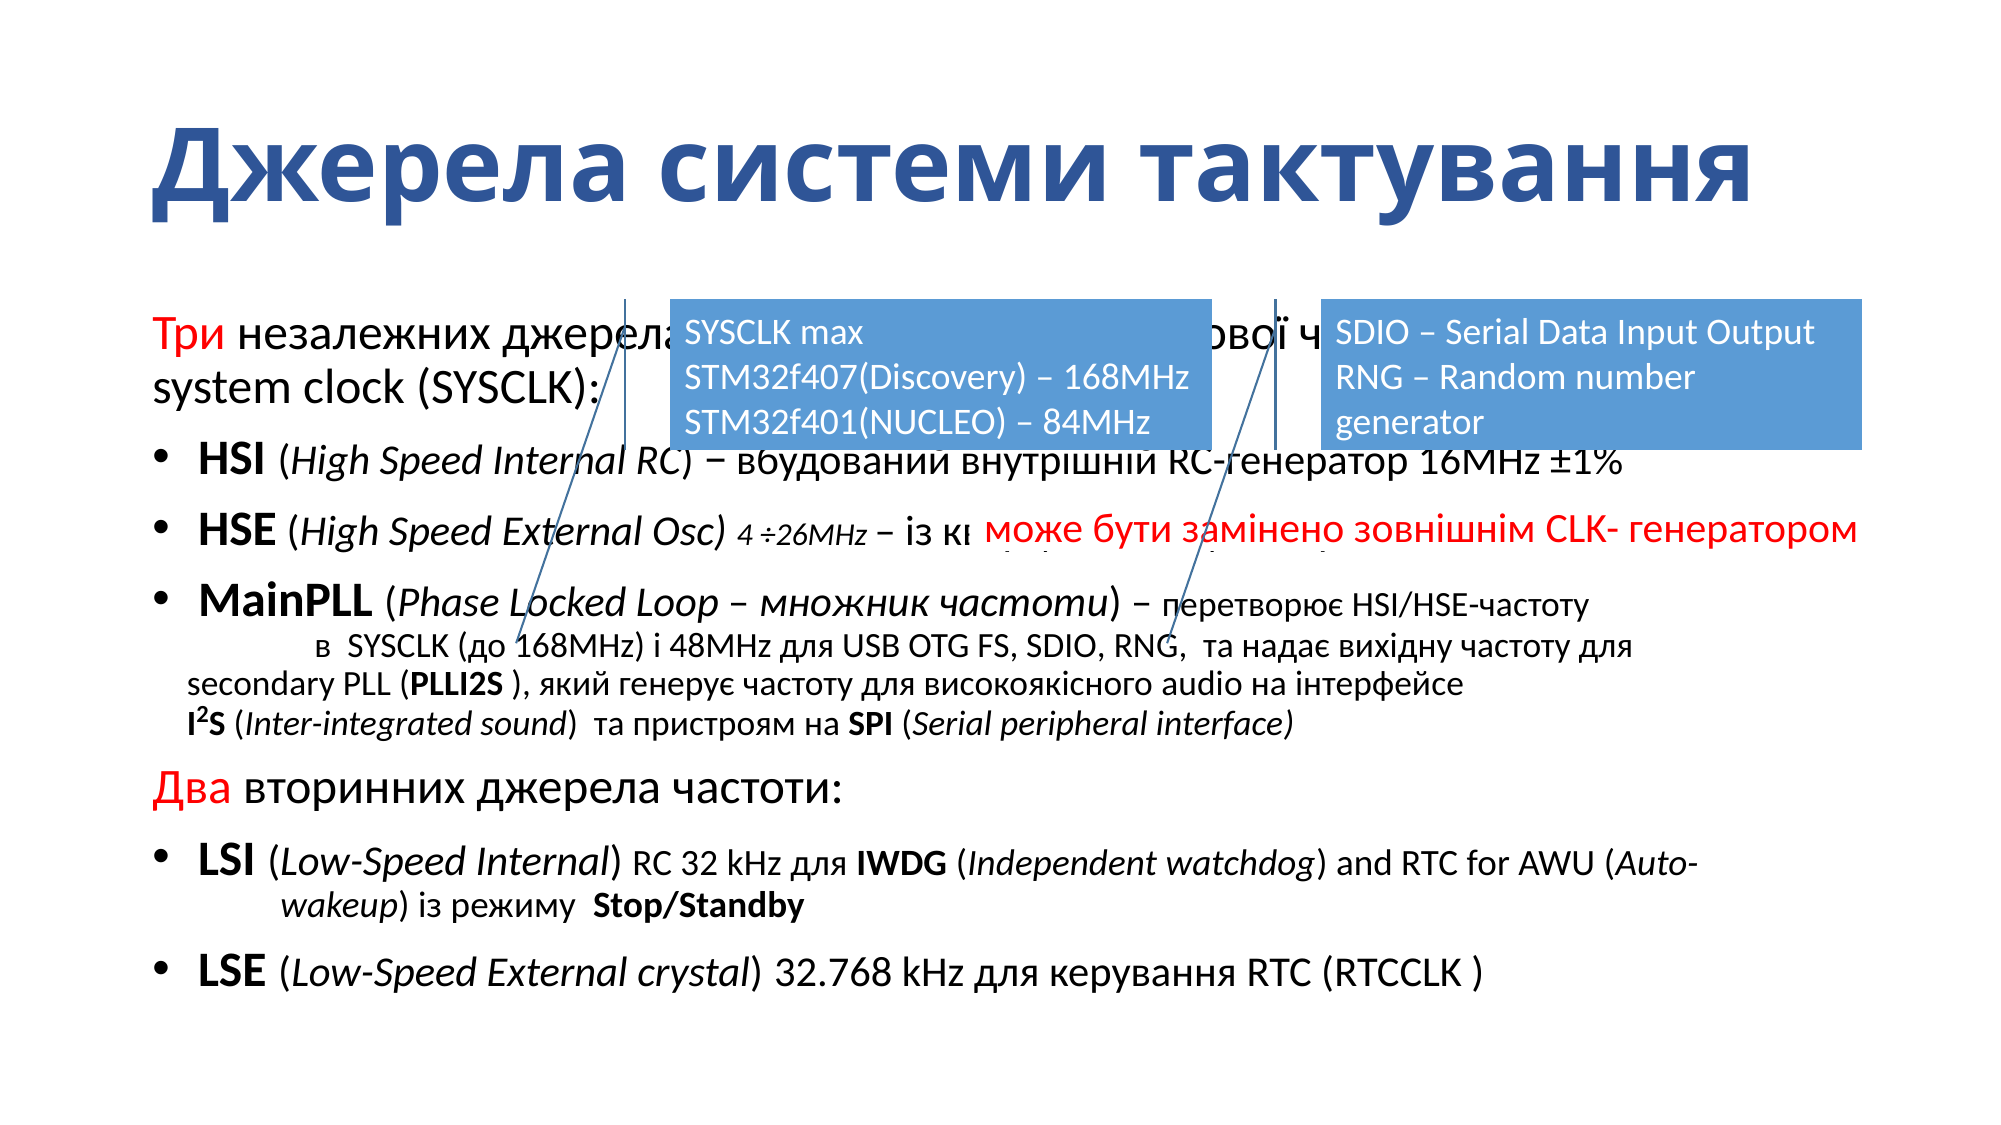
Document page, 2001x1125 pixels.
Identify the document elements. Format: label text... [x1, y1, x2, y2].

title Джерела системи тактування [137, 59, 1863, 278]
text_box SYSCLK max STM32f407(Discovery) – 168MHz STM32f401(NUCLEO) – 84MHz [515, 299, 626, 644]
list Три незалежних джерела основної системної тактової частоти system clock (SYSCLK): HSI (High Speed Internal RC) – вбудований внутрішній RC-генератор 16MHz ±1% HSE (High Speed External Osc) 4 ÷26MHz – із кварцовим осцилятором MainPLL (Phase Locked Loop – множник частоти) – перетворює HSI/HSE-частоту в SYSCLK (до 168MHz) і 48MHz для USB OTG FS, SDIO, RNG, та надає вихідну частоту для secondary PLL (PLLI2S ), який генерує частоту для високоякісного audio на інтерфейсе I2S (Inter-integrated sound) та пристроям на SPI (Serial peripheral interface) Два вторинних джерела частоти: LSI (Low-Speed Internal) RC 32 kHz для IWDG (Independent watchdog) and RTC for AWU (Auto- wakeup) із режиму Stop/Standby LSE (Low-Speed External crystal) 32.768 kHz для керування RTC (RTCCLK ) [137, 299, 1863, 1014]
text_box SDIO – Serial Data Input Output RNG – Random number generator [1166, 299, 1277, 644]
text_box може бути замінено зовнішнім CLK- генератором [968, 500, 1214, 552]
text_box може бути замінено зовнішнім CLK- генератором [1200, 500, 1905, 552]
text_box SDIO – Serial Data Input Output RNG – Random number generator [1321, 299, 1862, 450]
text_box SYSCLK max STM32f407(Discovery) – 168MHz STM32f401(NUCLEO) – 84MHz [670, 299, 1212, 450]
